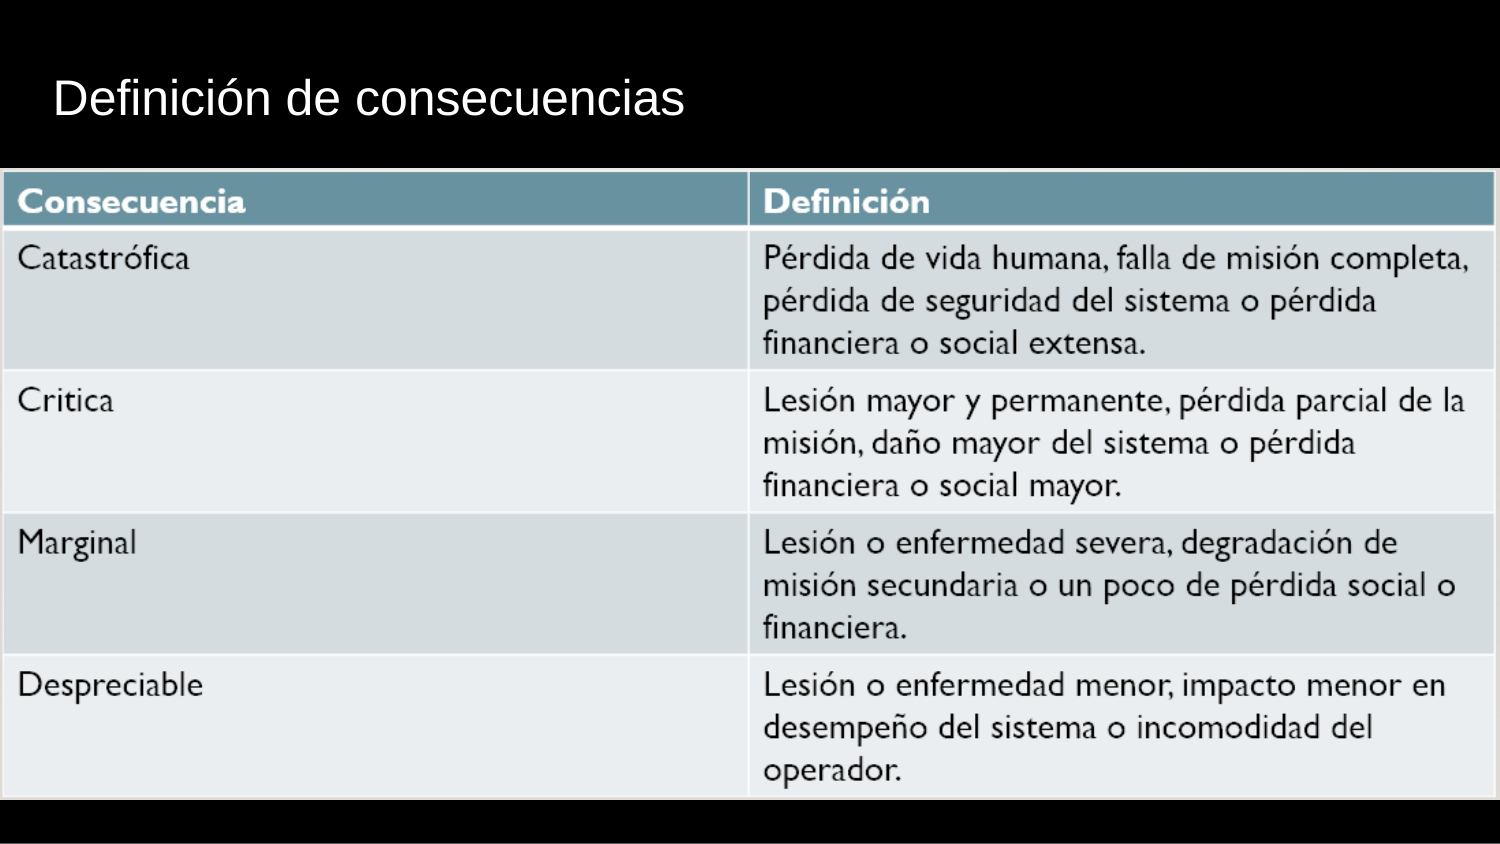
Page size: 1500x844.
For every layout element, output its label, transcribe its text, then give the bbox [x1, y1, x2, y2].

picture [0, 168, 1500, 800]
title Definición de consecuencias [37, 36, 1215, 155]
